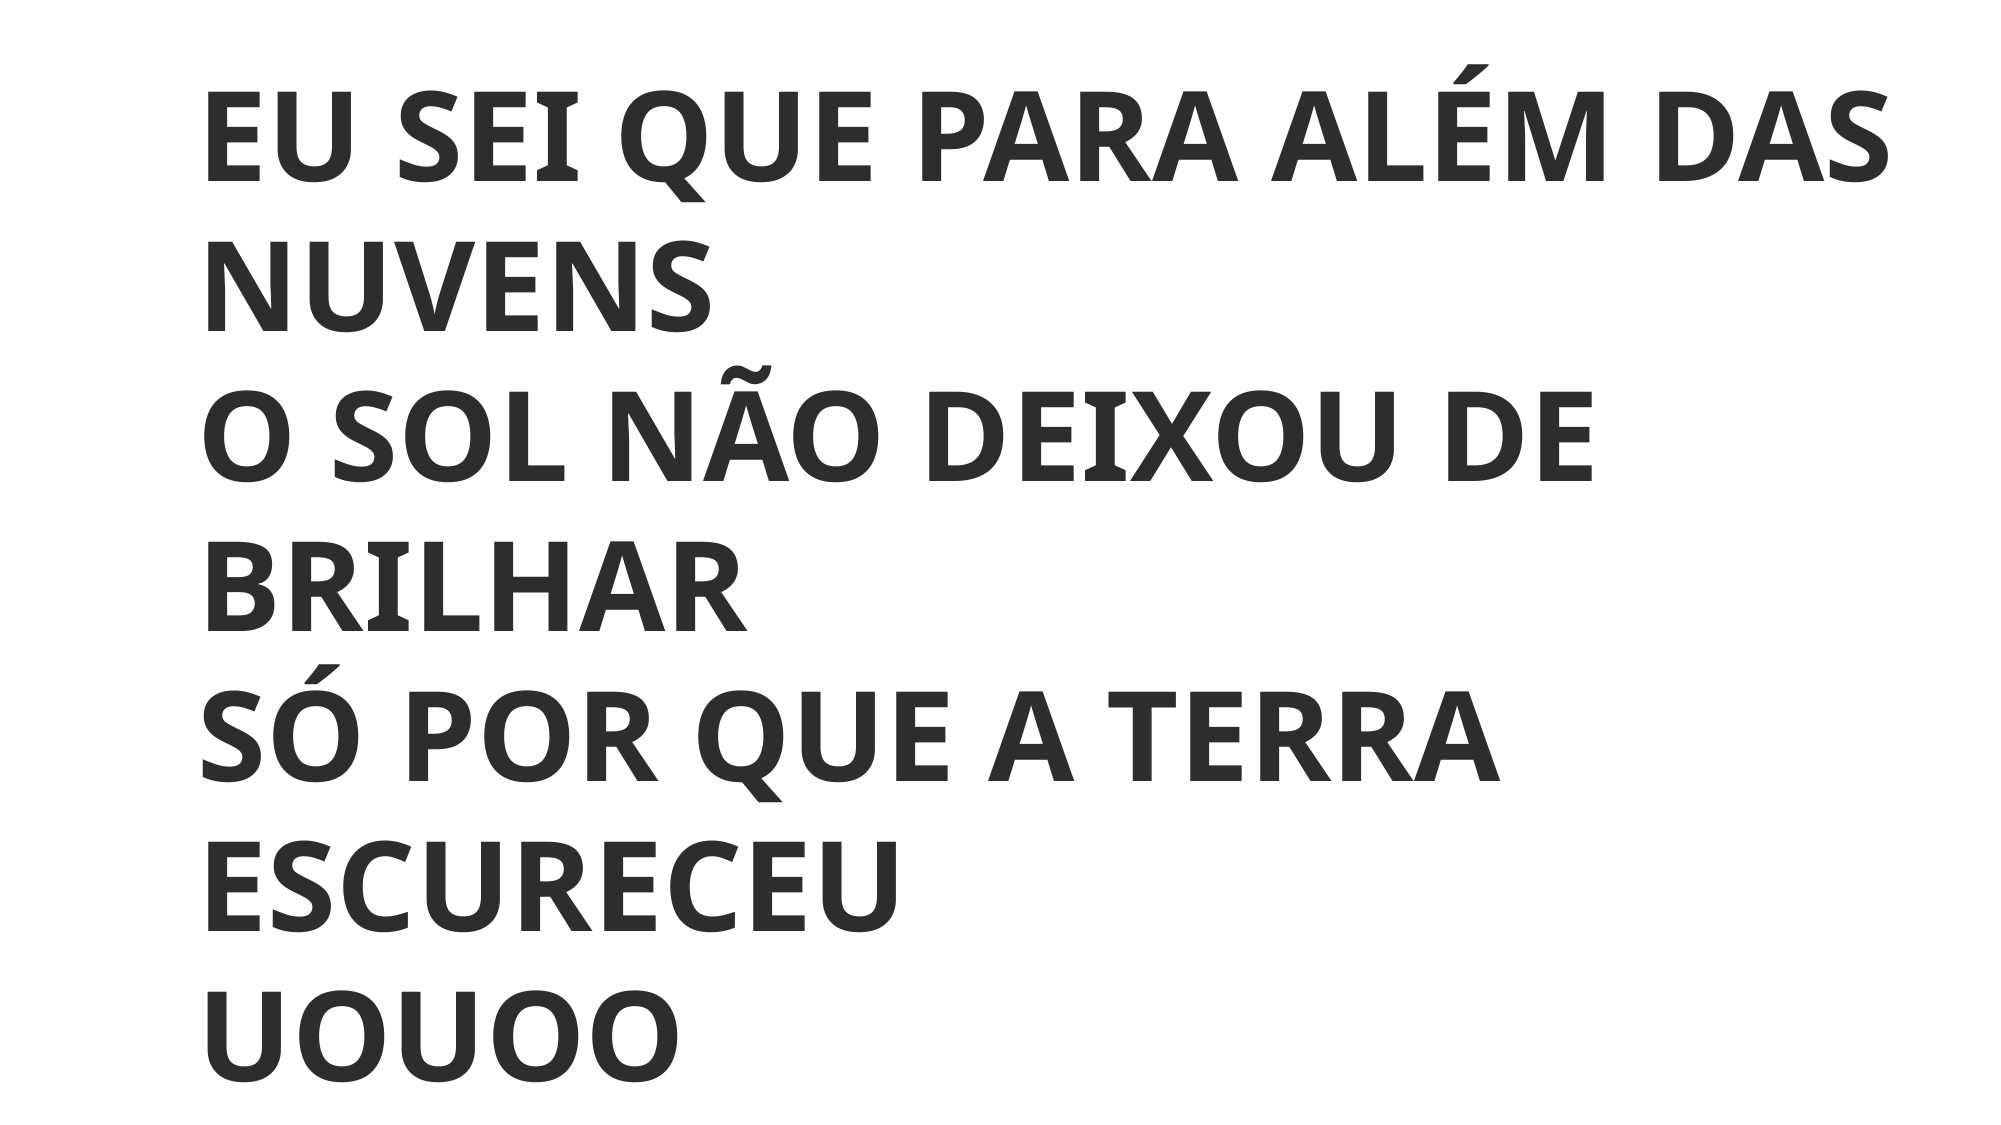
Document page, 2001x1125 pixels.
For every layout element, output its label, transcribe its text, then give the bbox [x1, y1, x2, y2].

text_box EU SEI QUE PARA ALÉM DAS NUVENS O SOL NÃO DEIXOU DE BRILHAR SÓ POR QUE A TERRA ESCURECEU UOUOO [183, 49, 2000, 1115]
